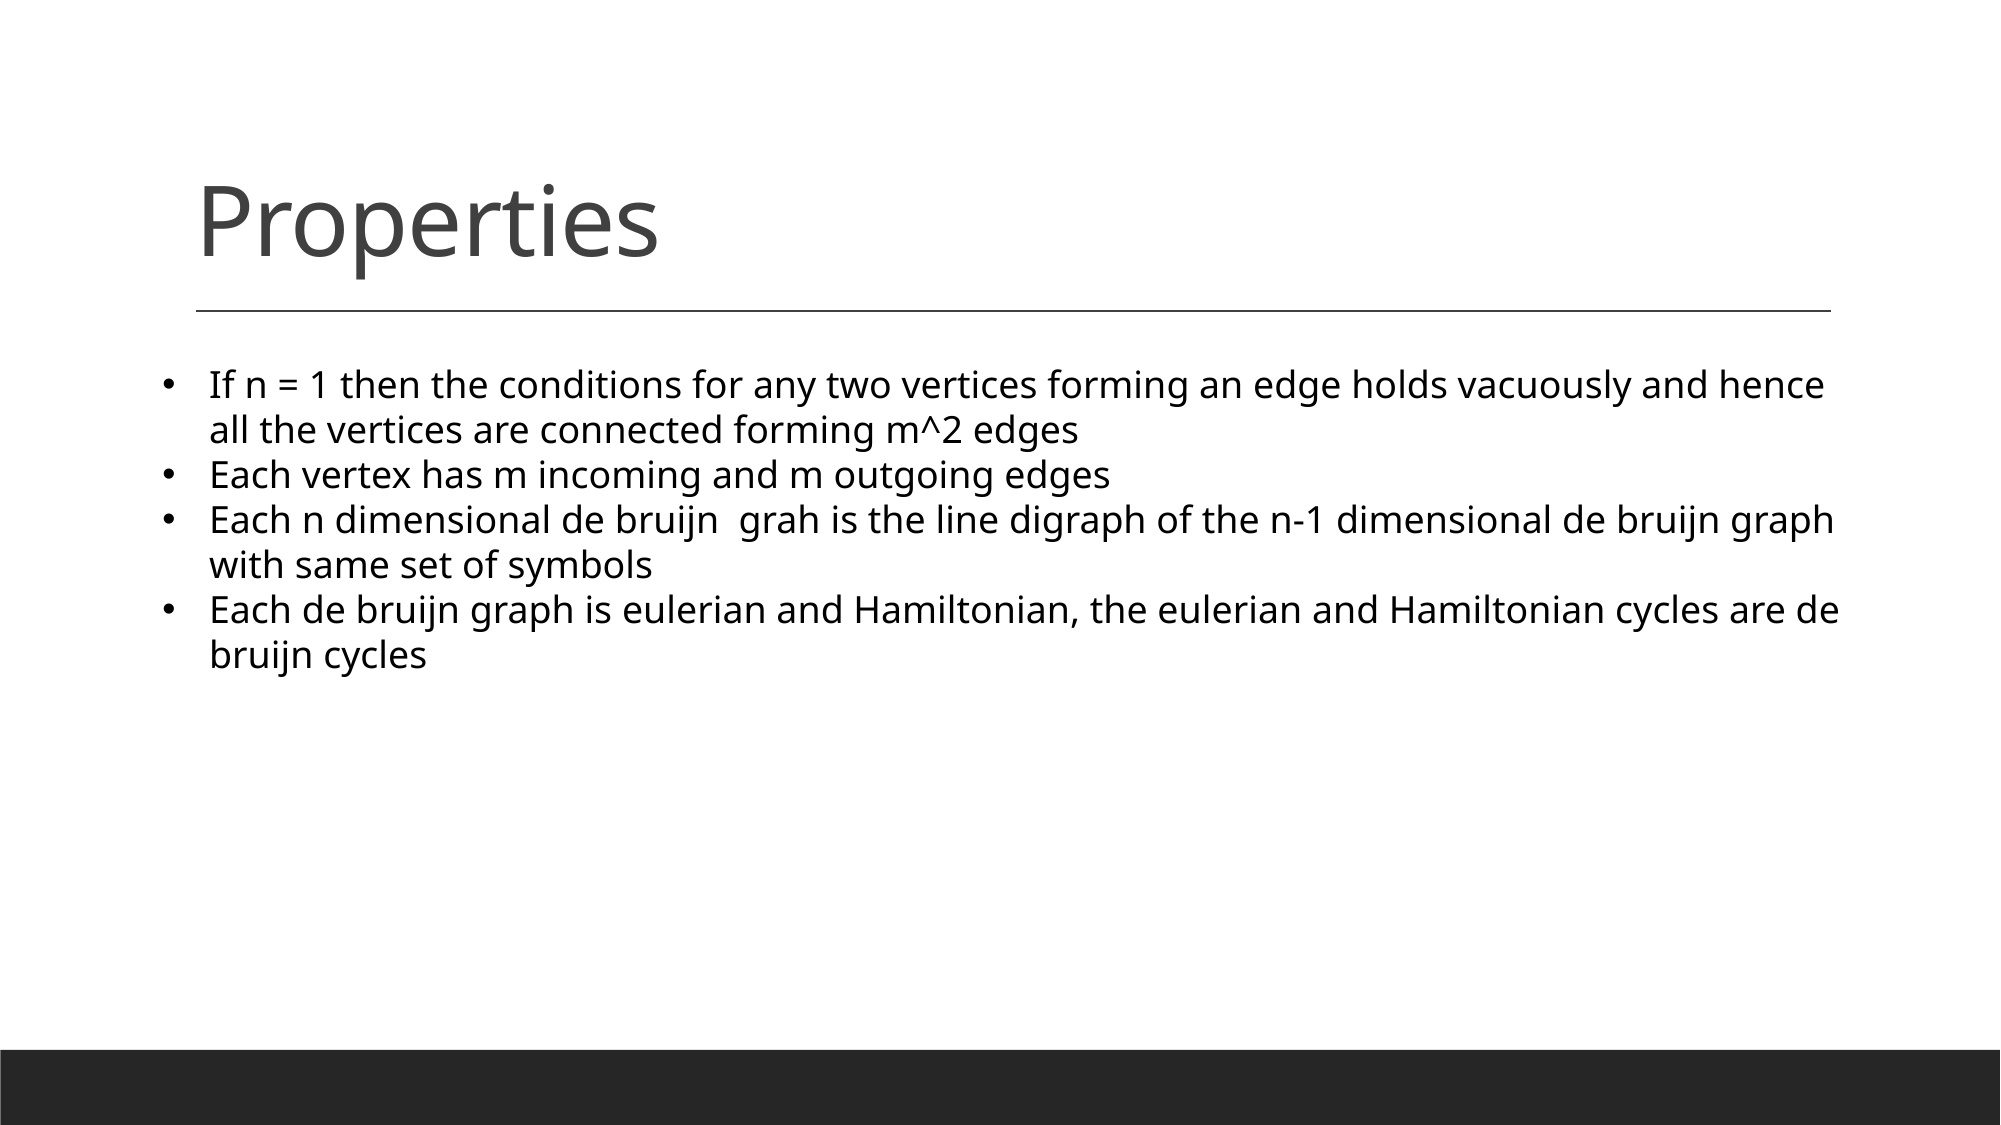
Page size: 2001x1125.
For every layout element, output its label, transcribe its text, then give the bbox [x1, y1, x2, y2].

title Properties [180, 47, 1830, 285]
text_box If n = 1 then the conditions for any two vertices forming an edge holds vacuously and hence all the vertices are connected forming m^2 edges Each vertex has m incoming and m outgoing edges Each n dimensional de bruijn grah is the line digraph of the n-1 dimensional de bruijn graph with same set of symbols Each de bruijn graph is eulerian and Hamiltonian, the eulerian and Hamiltonian cycles are de bruijn cycles [147, 353, 1863, 729]
